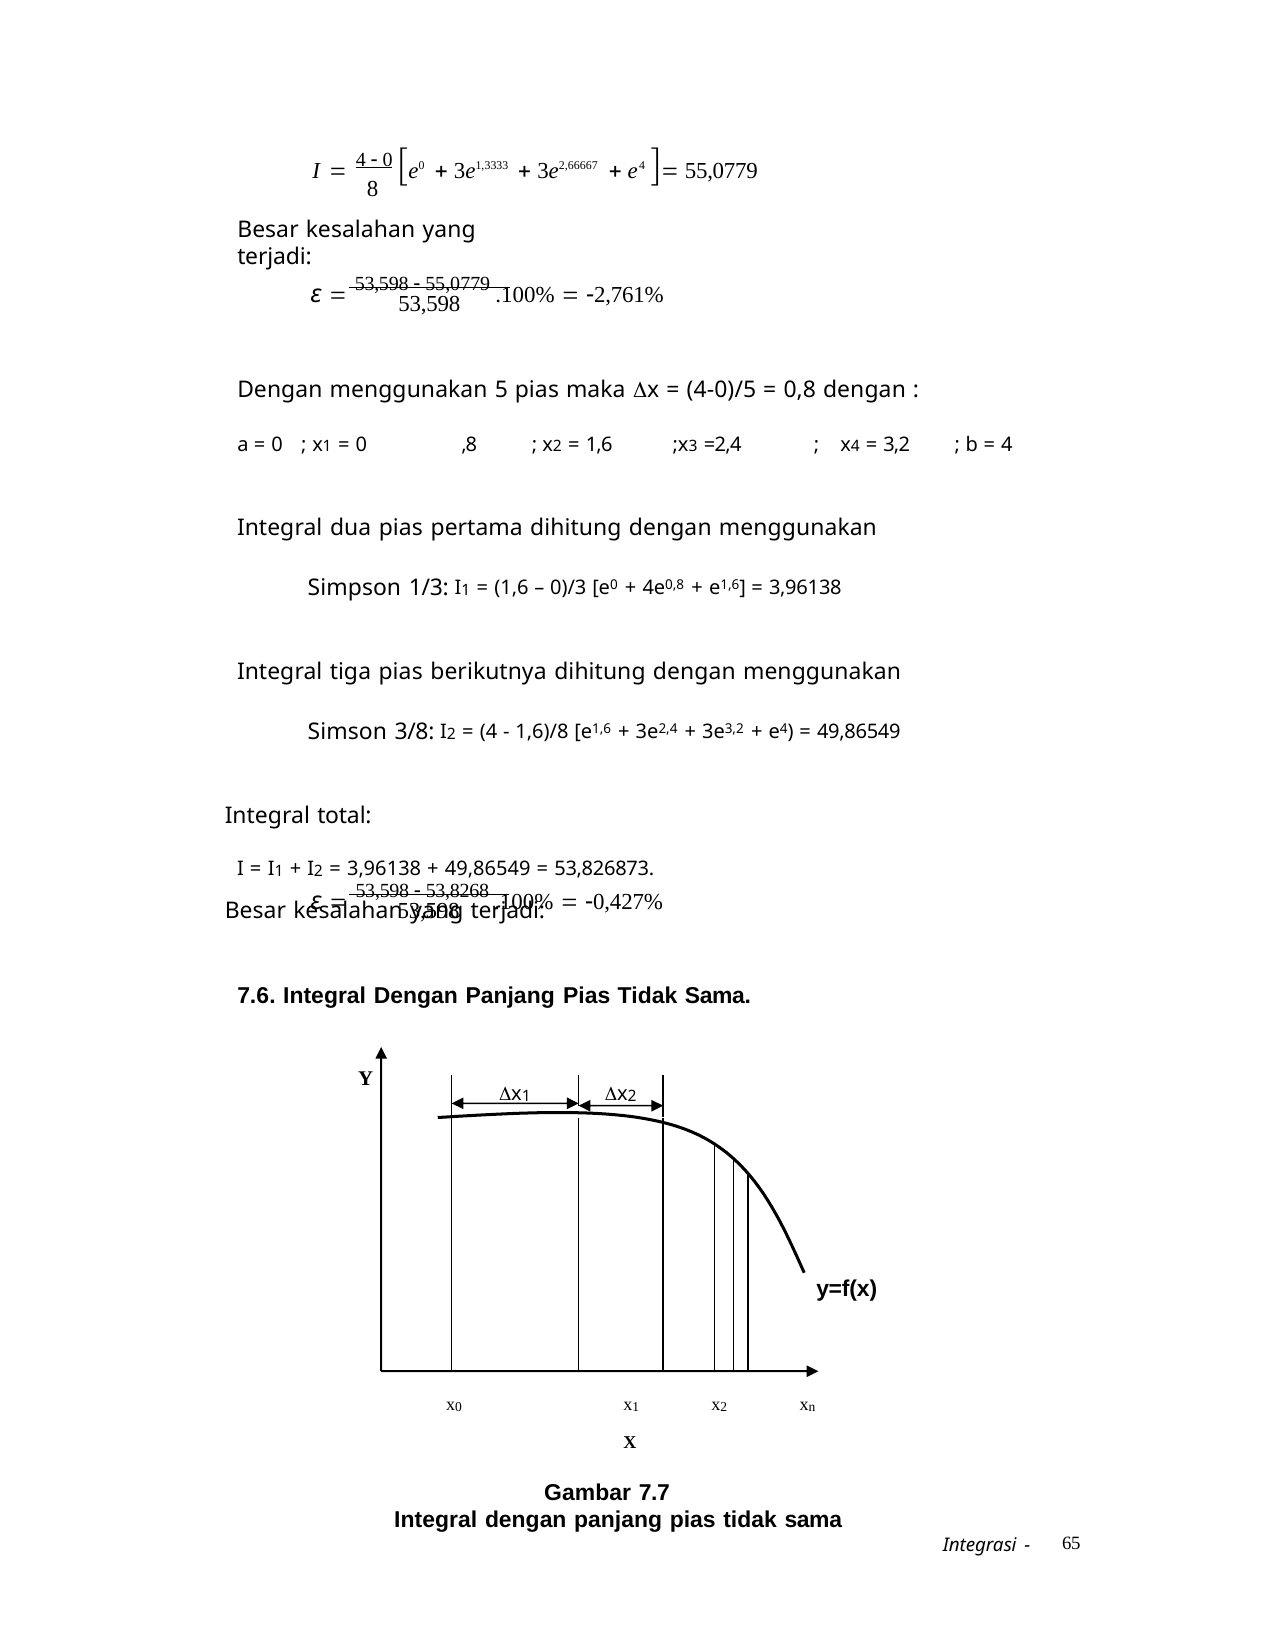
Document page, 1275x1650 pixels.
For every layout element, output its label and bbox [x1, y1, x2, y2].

text_box [224, 357, 1019, 924]
text_box [355, 1046, 882, 1533]
text_box [235, 978, 759, 1009]
text_box [940, 1530, 1049, 1556]
slide_number [844, 1530, 1092, 1650]
text_box [235, 137, 761, 316]
